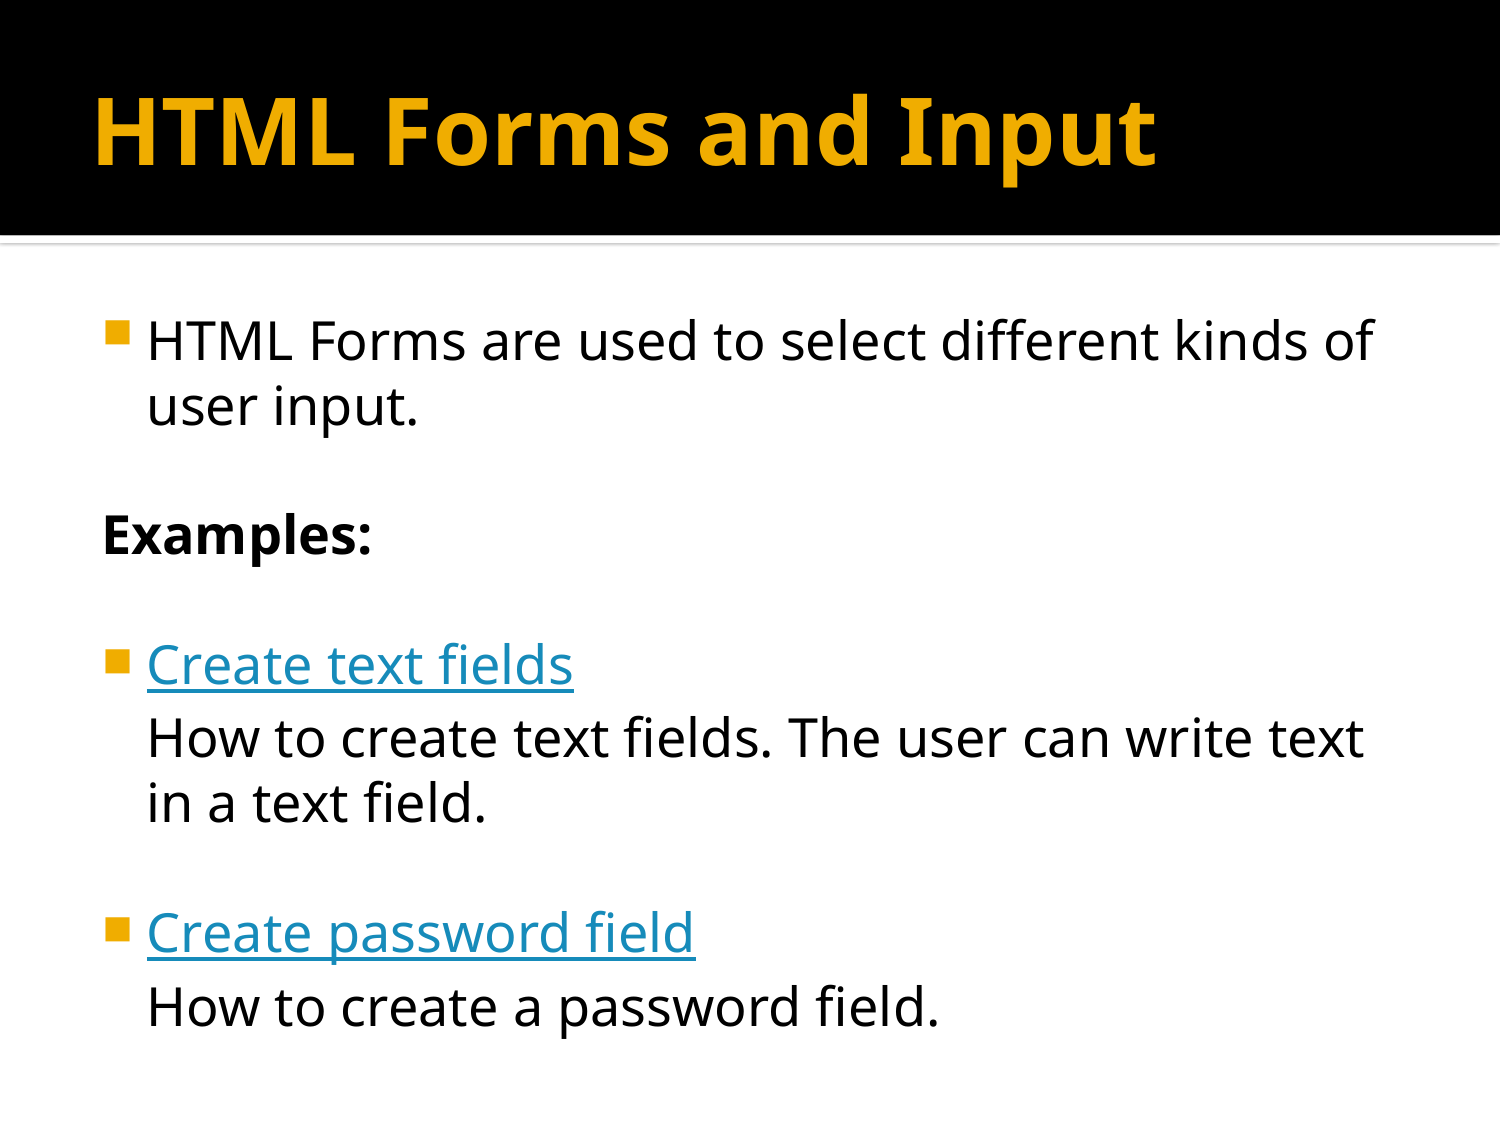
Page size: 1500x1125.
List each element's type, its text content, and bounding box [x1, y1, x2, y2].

title HTML Forms and Input [75, 25, 1425, 231]
list HTML Forms are used to select different kinds of user input. Examples: Create text fields How to create text fields. The user can write text in a text field. Create password field How to create a password field. [75, 291, 1425, 1050]
